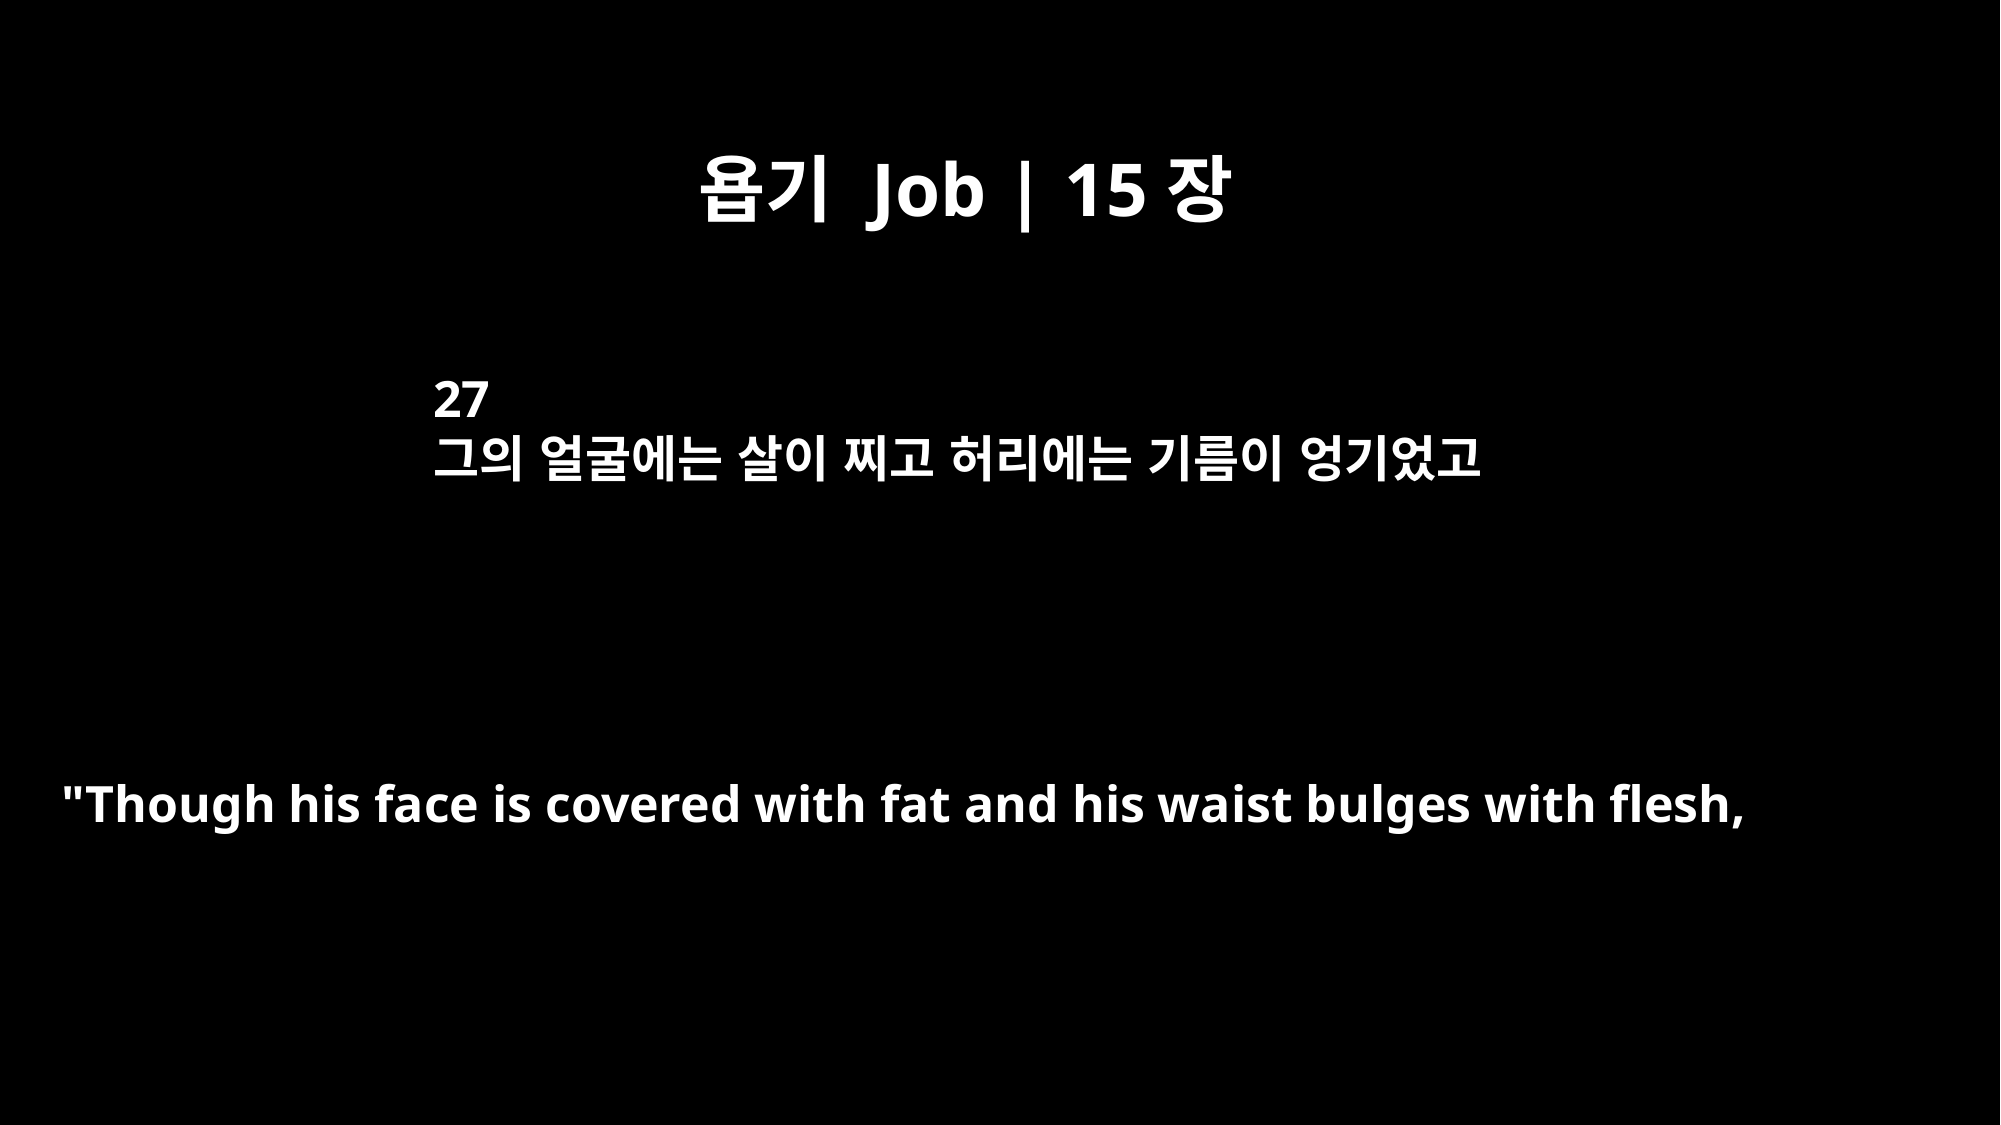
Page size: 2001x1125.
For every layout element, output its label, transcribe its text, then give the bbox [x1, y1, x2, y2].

text_box "Though his face is covered with fat and his waist bulges with flesh, [46, 764, 1761, 840]
text_box 욥기 Job | 15장 [683, 136, 1249, 239]
text_box 27 그의 얼굴에는 살이 찌고 허리에는 기름이 엉기었고 [418, 359, 1499, 495]
